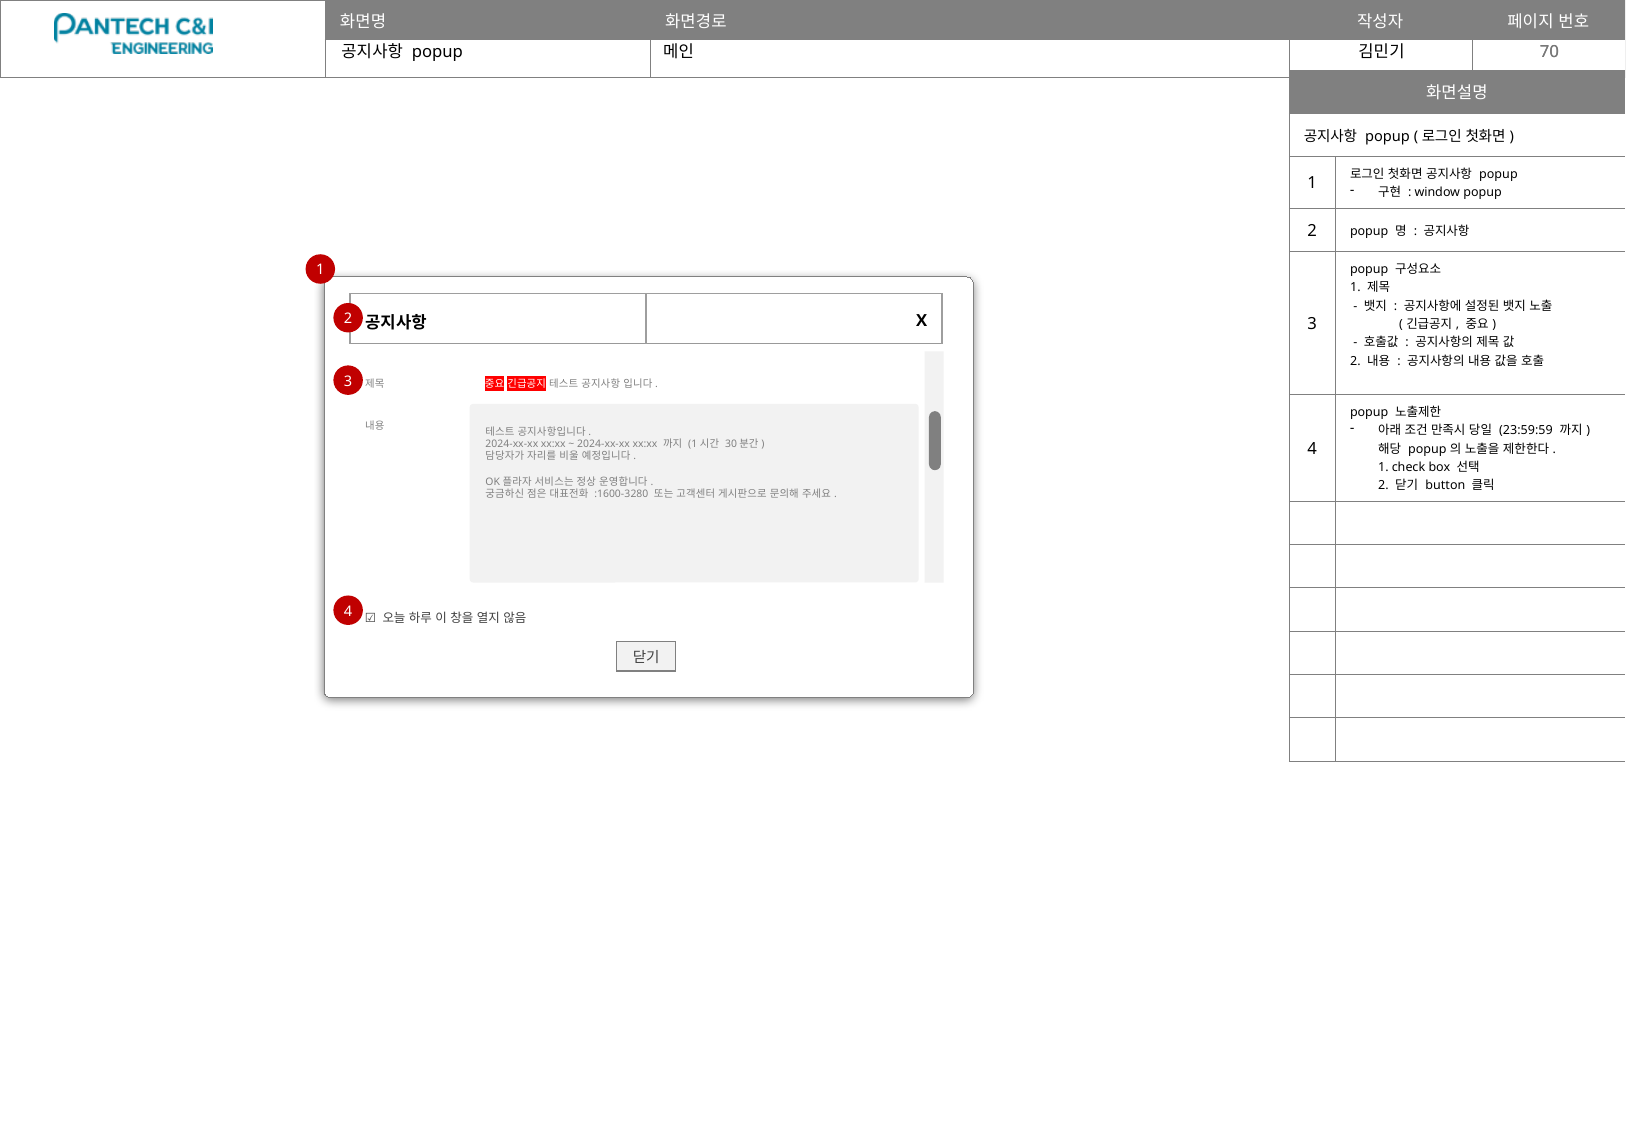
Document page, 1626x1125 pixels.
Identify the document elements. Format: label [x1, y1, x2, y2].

table_cell [1290, 675, 1335, 717]
table_cell [1336, 502, 1625, 544]
table_cell [1290, 395, 1335, 501]
text_box [303, 252, 974, 698]
table_cell [1290, 502, 1335, 544]
table_cell [1336, 252, 1625, 394]
table_cell [1290, 588, 1335, 631]
table_cell [1290, 209, 1335, 251]
picture [54, 13, 213, 54]
table_cell [1336, 209, 1625, 251]
table_cell [1336, 395, 1625, 501]
table_cell [1290, 252, 1335, 394]
table_cell [1336, 675, 1625, 717]
table_header [1290, 71, 1625, 113]
table_cell [1336, 157, 1625, 208]
table_cell [1290, 545, 1335, 587]
text_box [1474, 33, 1625, 70]
table_cell [1336, 718, 1625, 761]
table_cell [1290, 718, 1335, 761]
table_header [647, 294, 941, 343]
table_cell [1336, 588, 1625, 631]
table_cell [1290, 114, 1625, 156]
table_cell [1290, 157, 1335, 208]
table_cell [1336, 632, 1625, 674]
table_header [351, 294, 645, 343]
table_cell [1290, 632, 1335, 674]
table_cell [1336, 545, 1625, 587]
text_box [326, 33, 971, 68]
